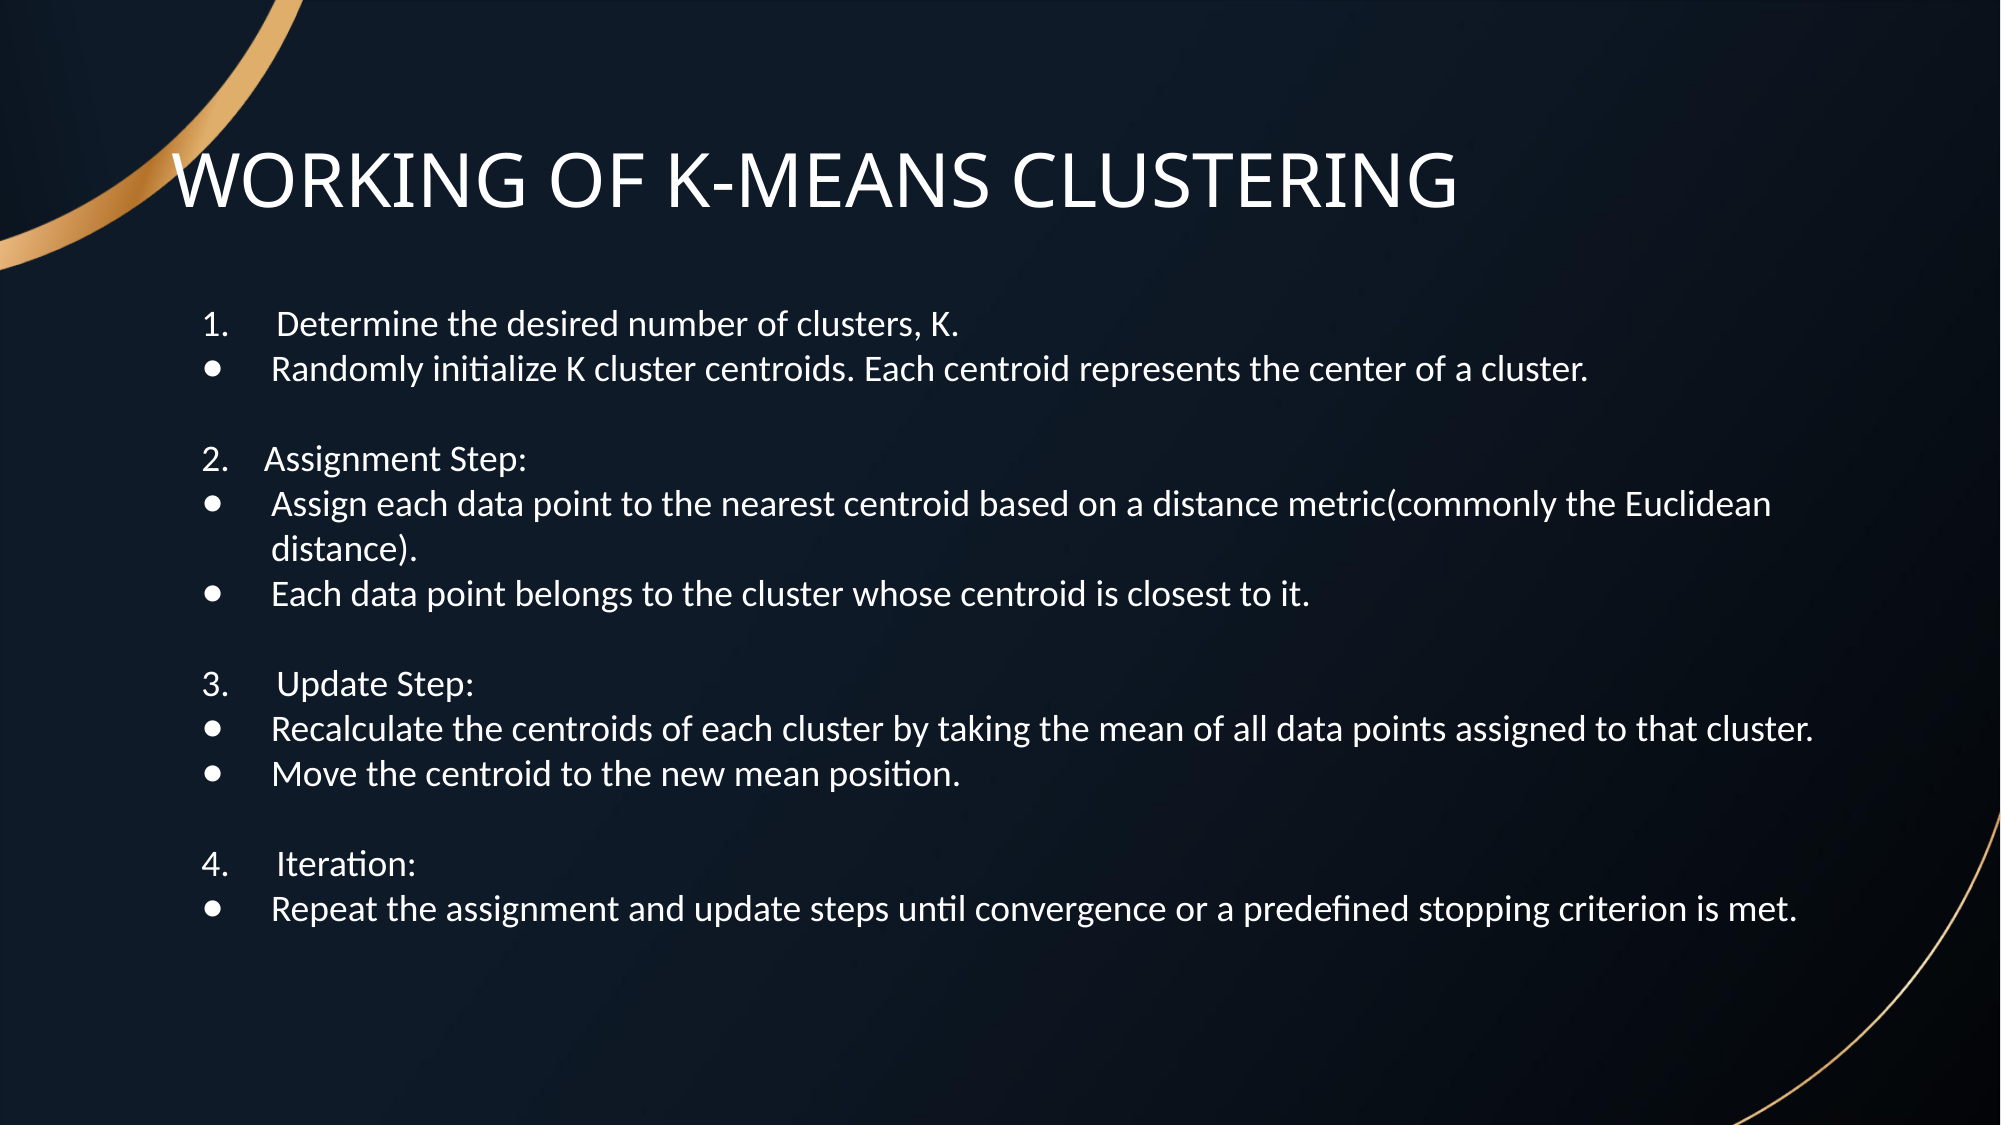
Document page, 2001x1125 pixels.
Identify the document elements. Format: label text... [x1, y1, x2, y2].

list Determine the desired number of clusters, K. Randomly initialize K cluster centroids. Each centroid represents the center of a cluster. 2. Assignment Step: Assign each data point to the nearest centroid based on a distance metric(commonly the Euclidean distance). Each data point belongs to the cluster whose centroid is closest to it. Update Step: Recalculate the centroids of each cluster by taking the mean of all data points assigned to that cluster. Move the centroid to the new mean position. Iteration: Repeat the assignment and update steps until convergence or a predefined stopping criterion is met. [156, 283, 1844, 1012]
title Working of K-means Clustering [156, 117, 1844, 223]
picture [0, 0, 2001, 1125]
